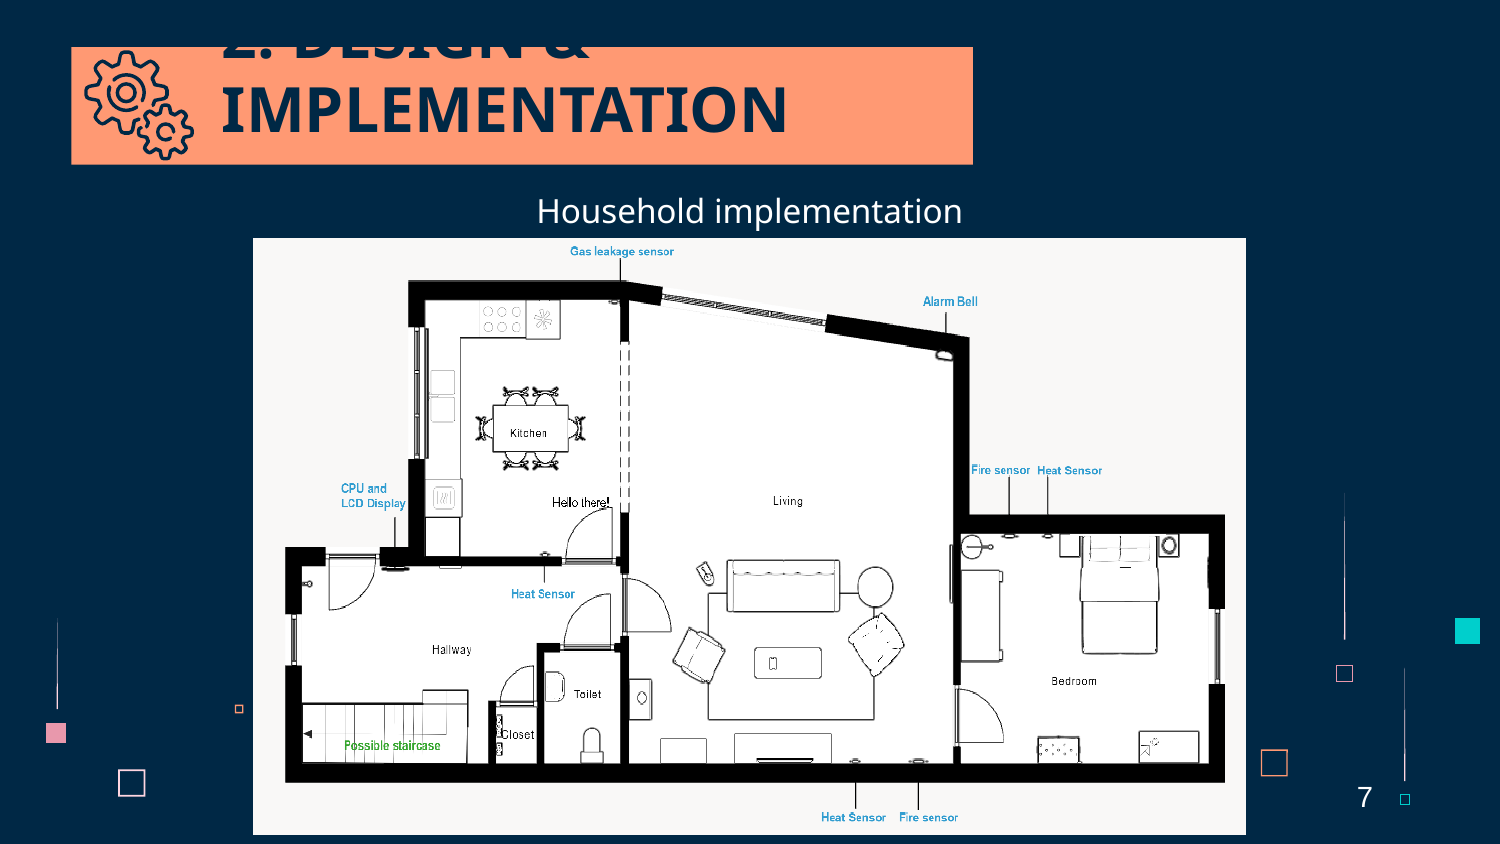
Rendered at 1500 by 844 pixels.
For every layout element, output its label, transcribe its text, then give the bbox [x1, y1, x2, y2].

title 2. DESIGN & IMPLEMENTATION [206, 65, 1028, 161]
text_box Household implementation [475, 183, 1024, 237]
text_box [84, 50, 195, 161]
text_box [71, 47, 973, 165]
picture [253, 238, 1247, 835]
